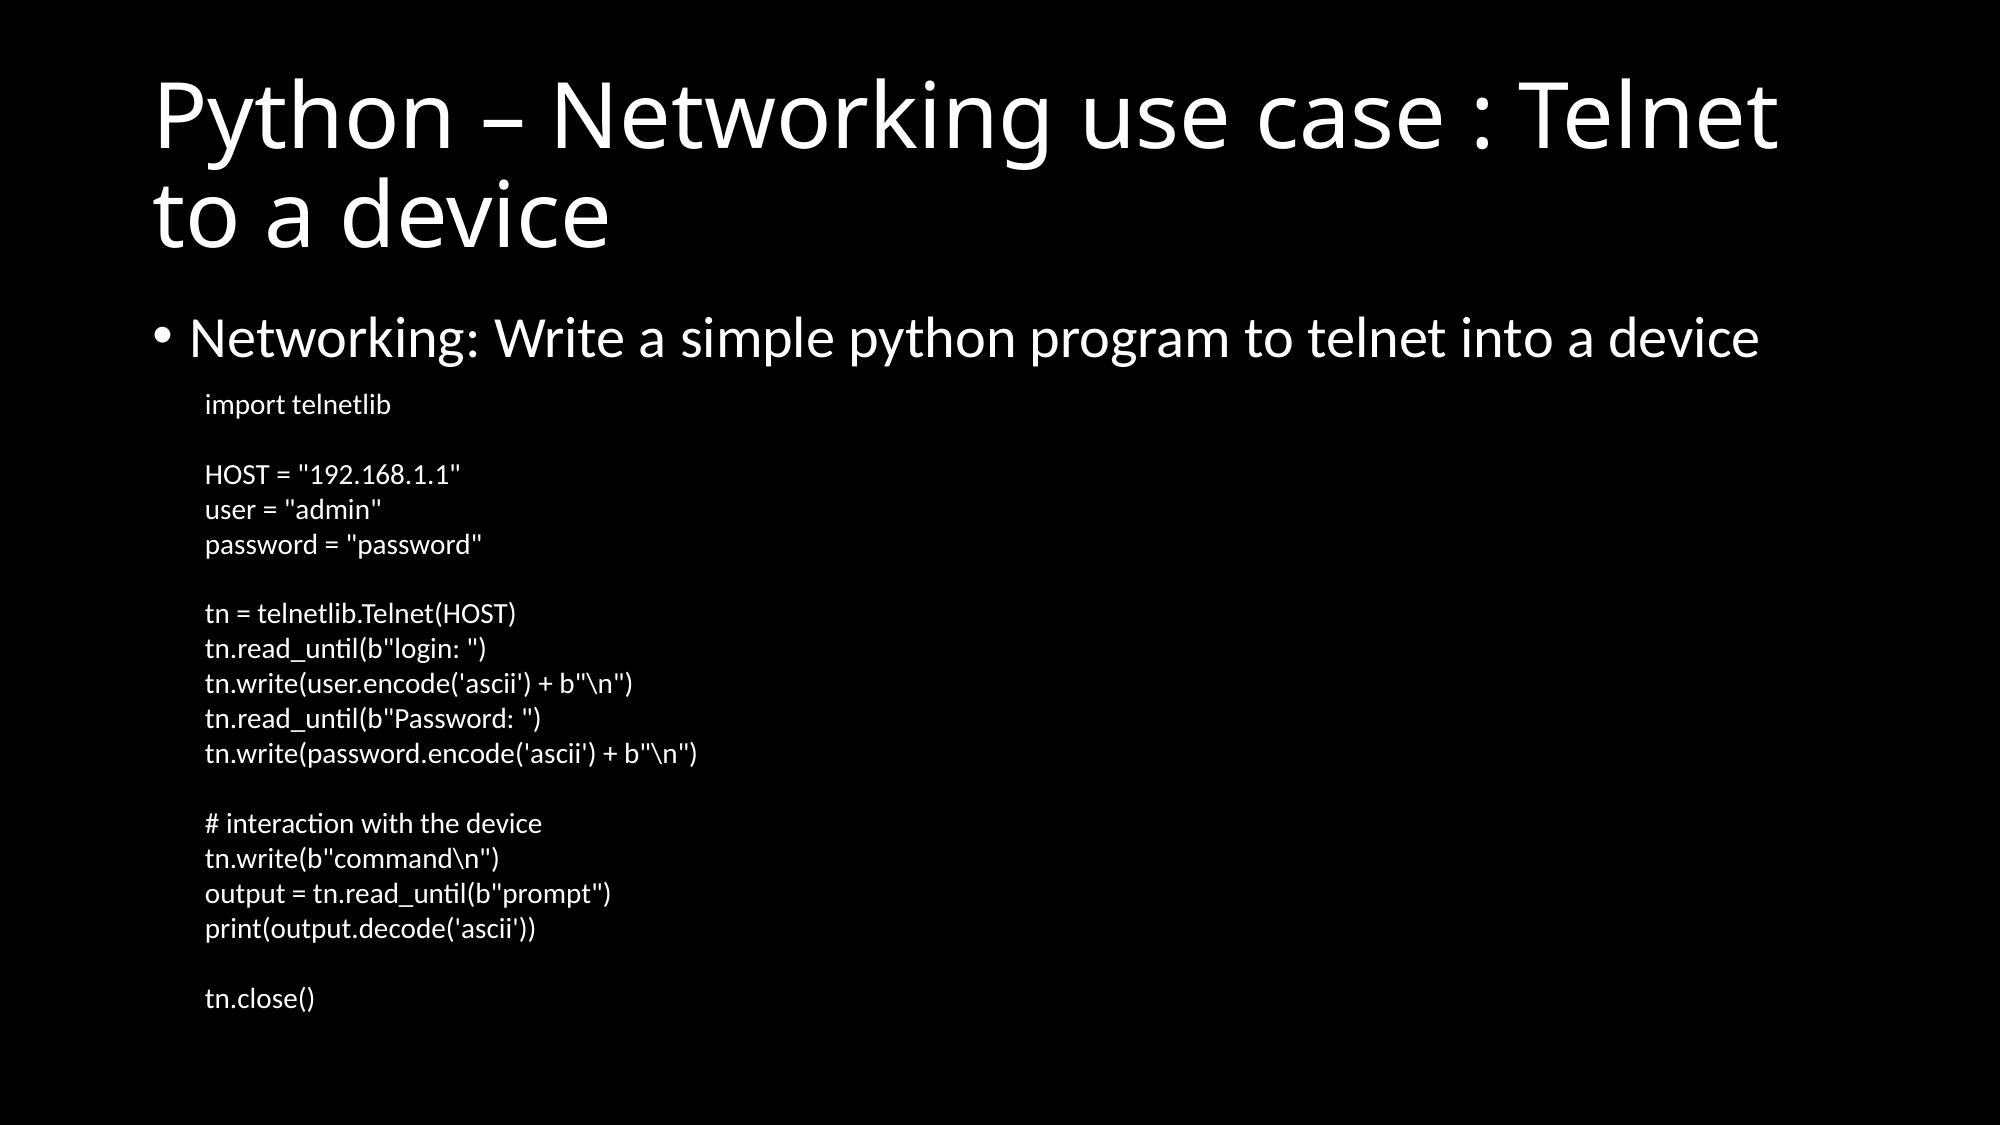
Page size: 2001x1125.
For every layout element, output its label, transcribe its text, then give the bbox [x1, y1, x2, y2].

list Networking: Write a simple python program to telnet into a device [137, 299, 1824, 378]
text_box import telnetlib HOST = "192.168.1.1" user = "admin" password = "password" tn = telnetlib.Telnet(HOST) tn.read_until(b"login: ") tn.write(user.encode('ascii') + b"\n") tn.read_until(b"Password: ") tn.write(password.encode('ascii') + b"\n") # interaction with the device tn.write(b"command\n") output = tn.read_until(b"prompt") print(output.decode('ascii')) tn.close() [190, 377, 1124, 1022]
title Python – Networking use case : Telnet to a device [137, 59, 1863, 278]
